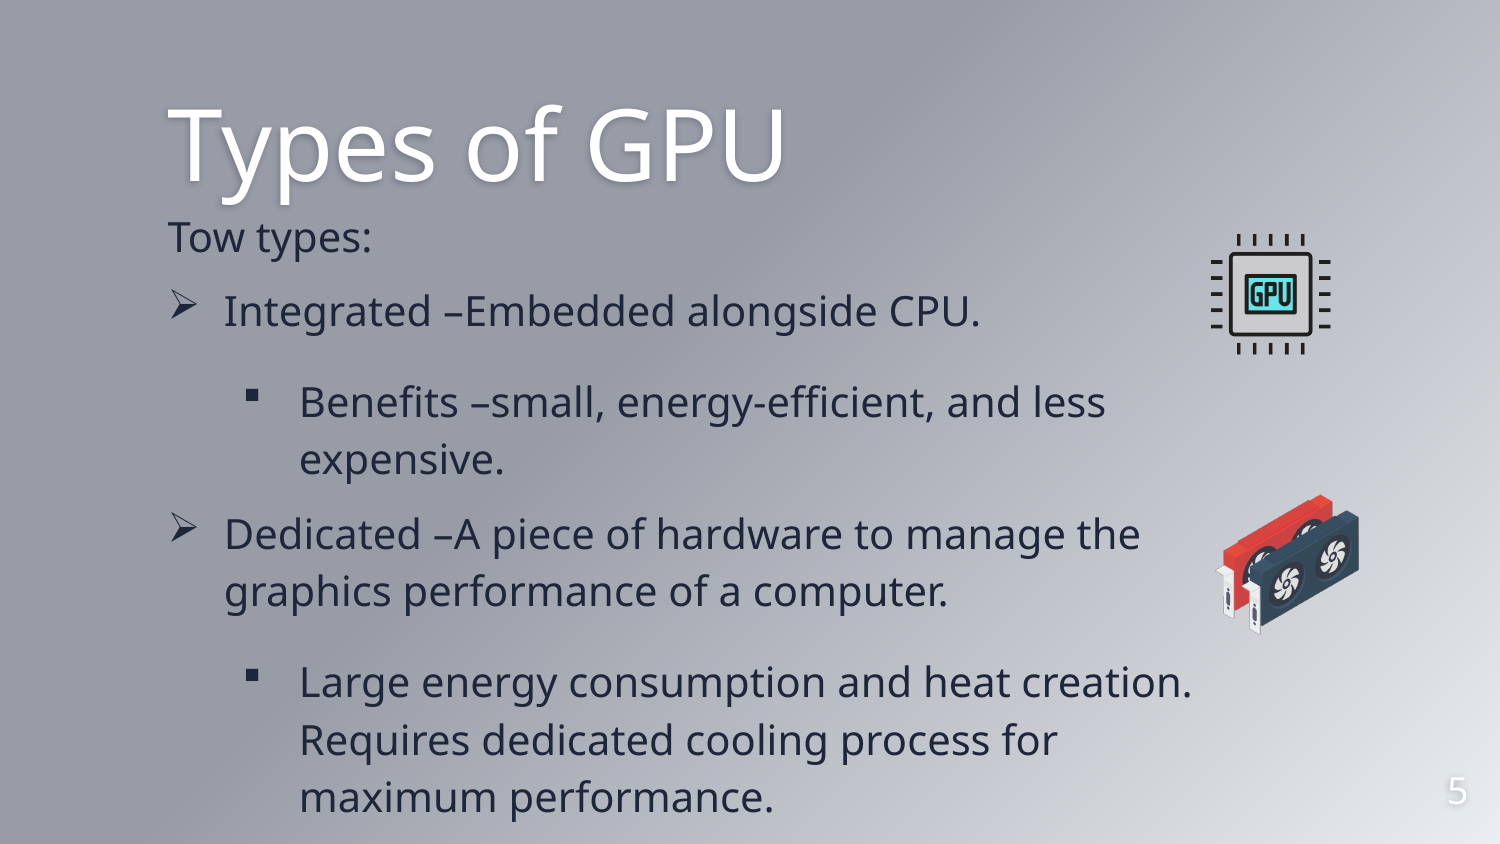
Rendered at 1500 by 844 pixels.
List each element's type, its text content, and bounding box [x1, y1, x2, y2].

picture [1210, 234, 1332, 355]
title Types of GPU [167, 93, 1055, 203]
picture [1211, 488, 1363, 641]
slide_number 5 [1378, 761, 1469, 814]
subtitle Tow types: Integrated –Embedded alongside CPU. Benefits –small, energy-efficient, and less expensive. Dedicated –A piece of hardware to manage the graphics performance of a computer. Large energy consumption and heat creation. Requires dedicated cooling process for maximum performance. [167, 203, 1212, 814]
